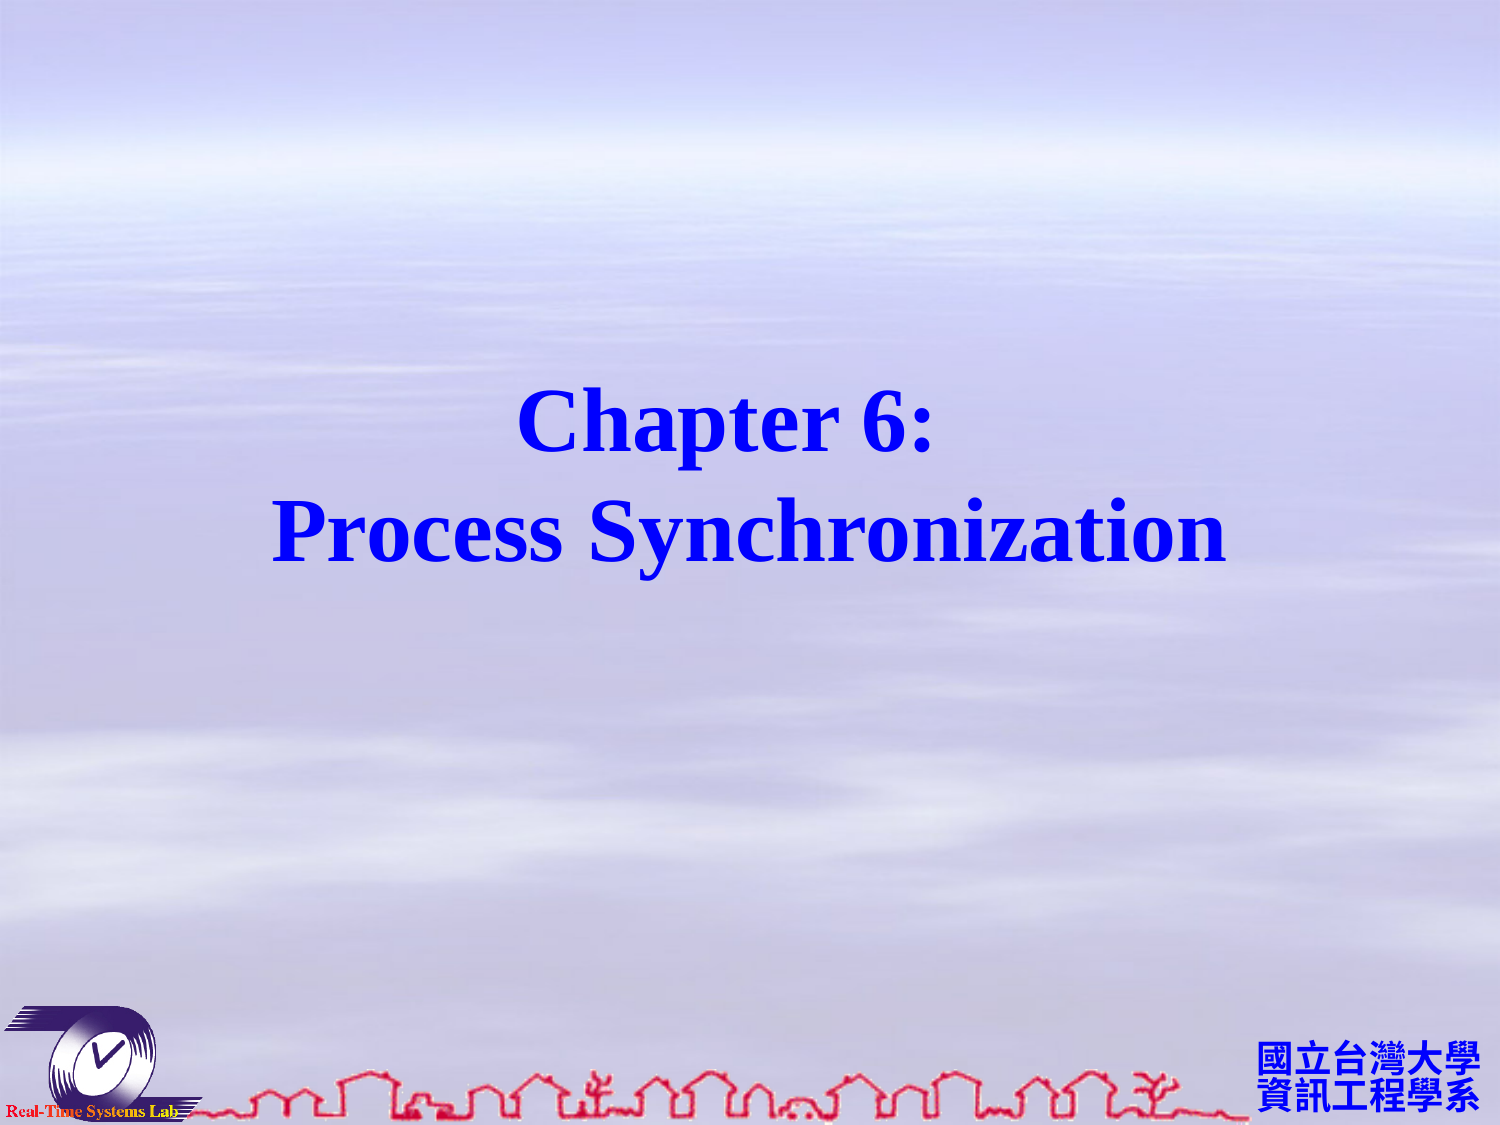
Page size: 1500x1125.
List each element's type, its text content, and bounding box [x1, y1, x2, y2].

picture [0, 0, 1500, 1125]
title Chapter 6: Process Synchronization [112, 349, 1388, 591]
